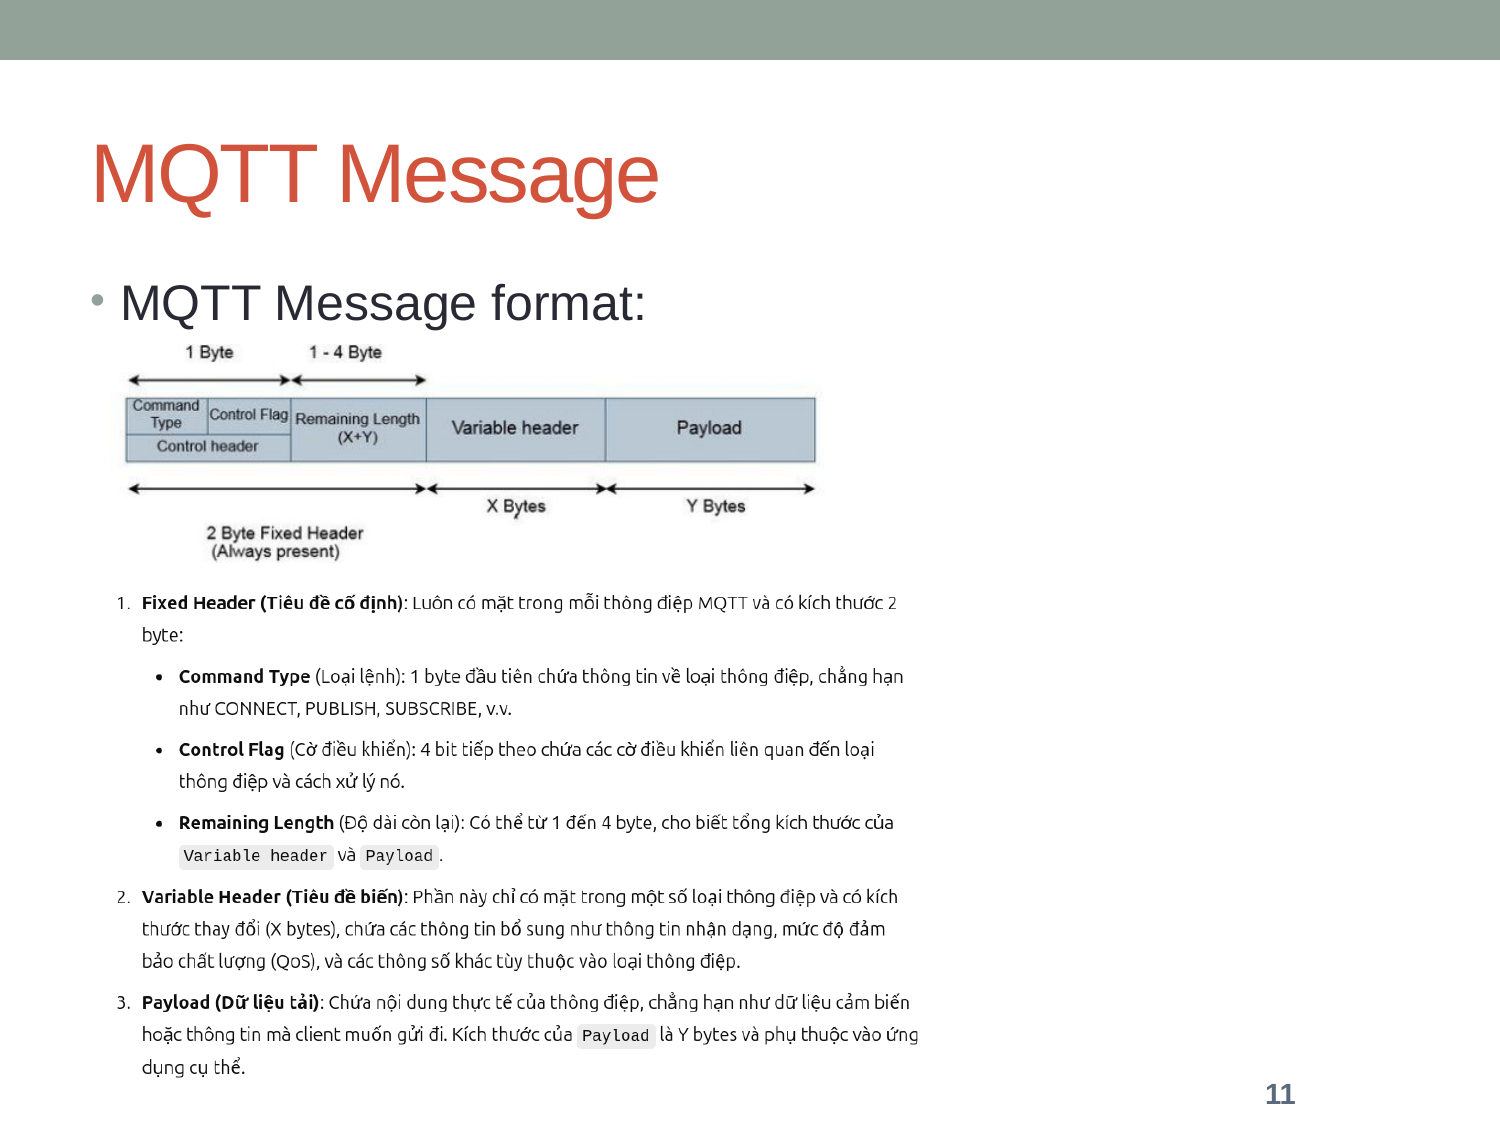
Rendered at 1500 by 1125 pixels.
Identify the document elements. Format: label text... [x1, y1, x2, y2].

picture [110, 344, 826, 563]
picture [108, 587, 938, 1088]
slide_number 11 [1250, 1066, 1425, 1121]
list MQTT Message format: [75, 262, 1425, 1063]
title MQTT Message [75, 87, 1425, 250]
